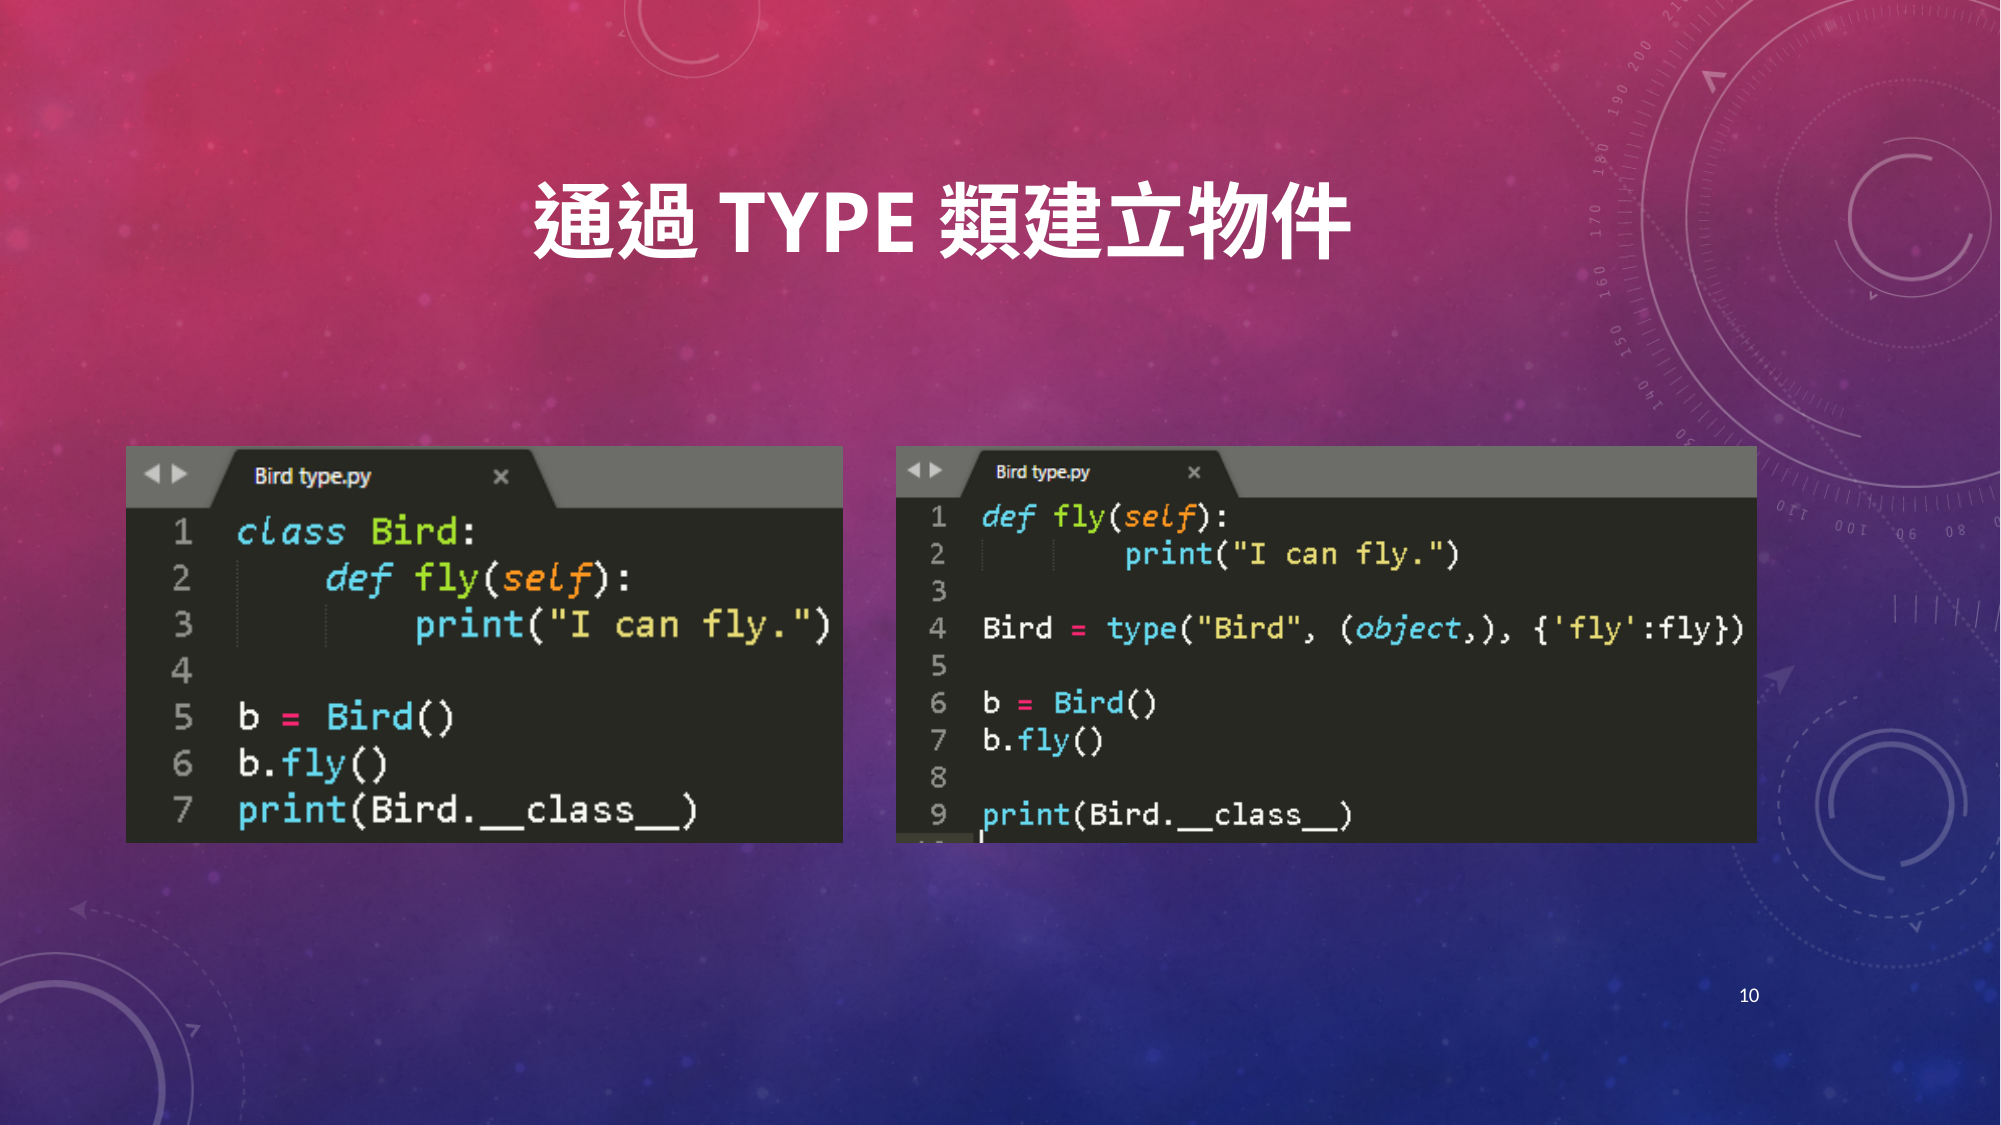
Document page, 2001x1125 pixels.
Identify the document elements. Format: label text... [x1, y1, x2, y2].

slide_number 10 [1684, 963, 1775, 1025]
title 通過type類建立物件 [112, 99, 1775, 339]
picture [0, 0, 2001, 1125]
